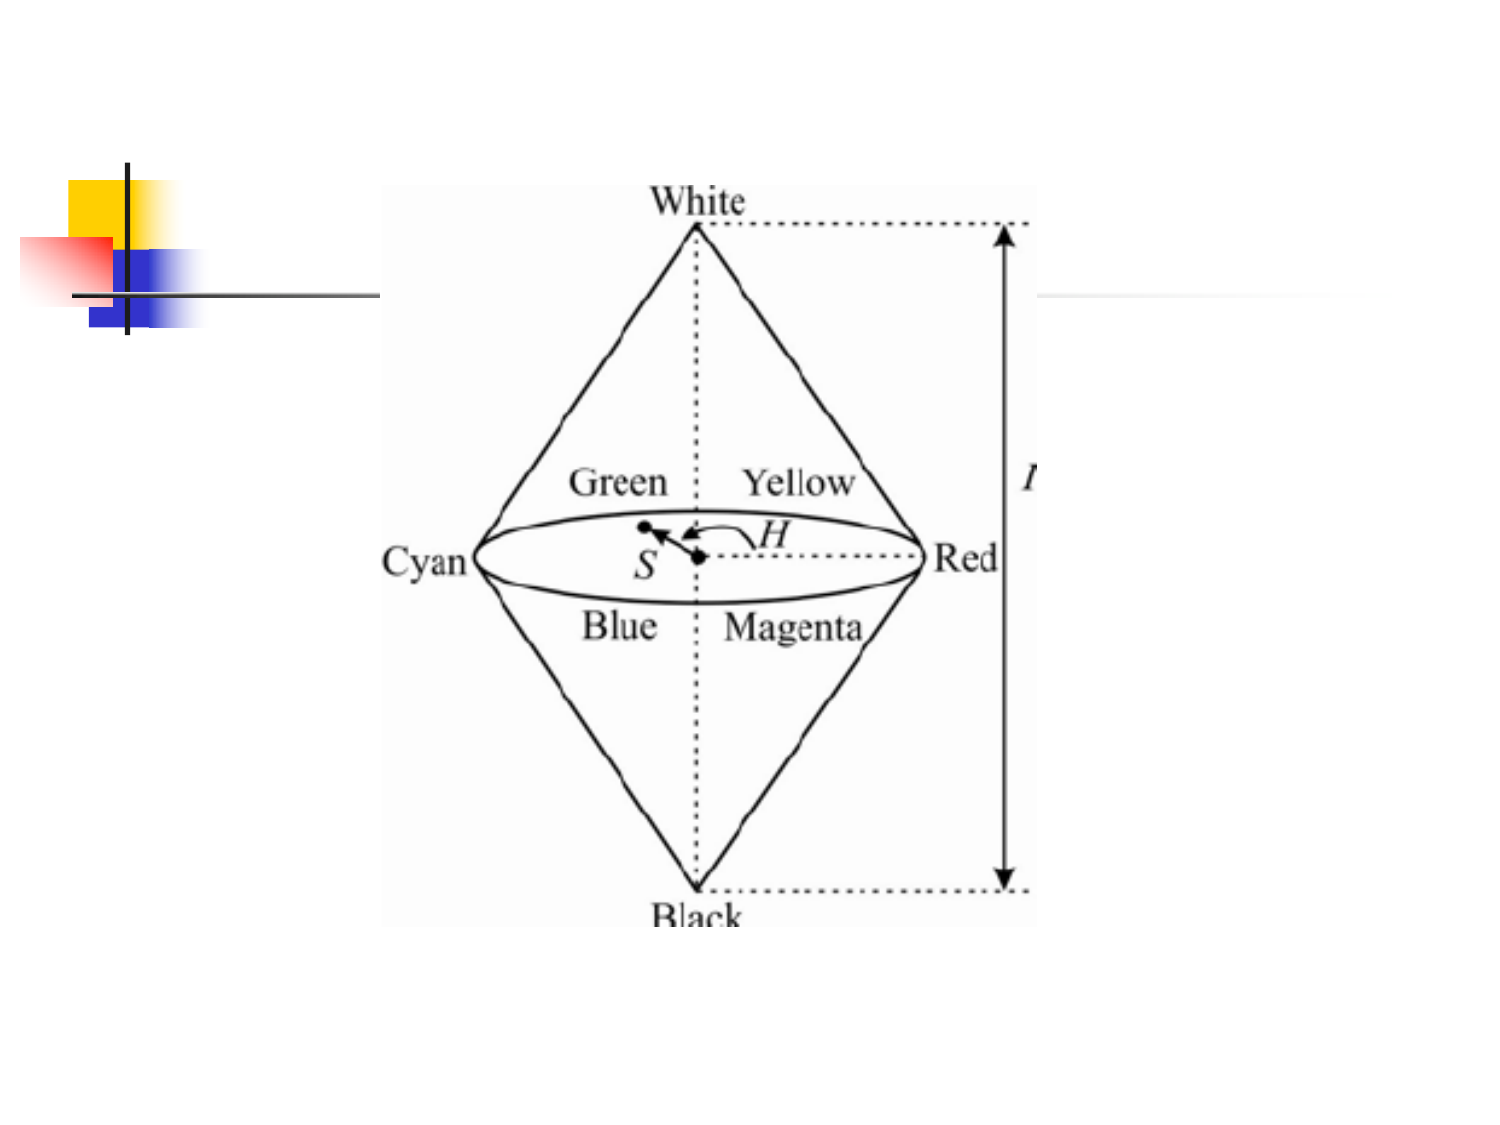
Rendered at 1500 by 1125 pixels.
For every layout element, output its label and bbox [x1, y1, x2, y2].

picture [20, 180, 1423, 928]
